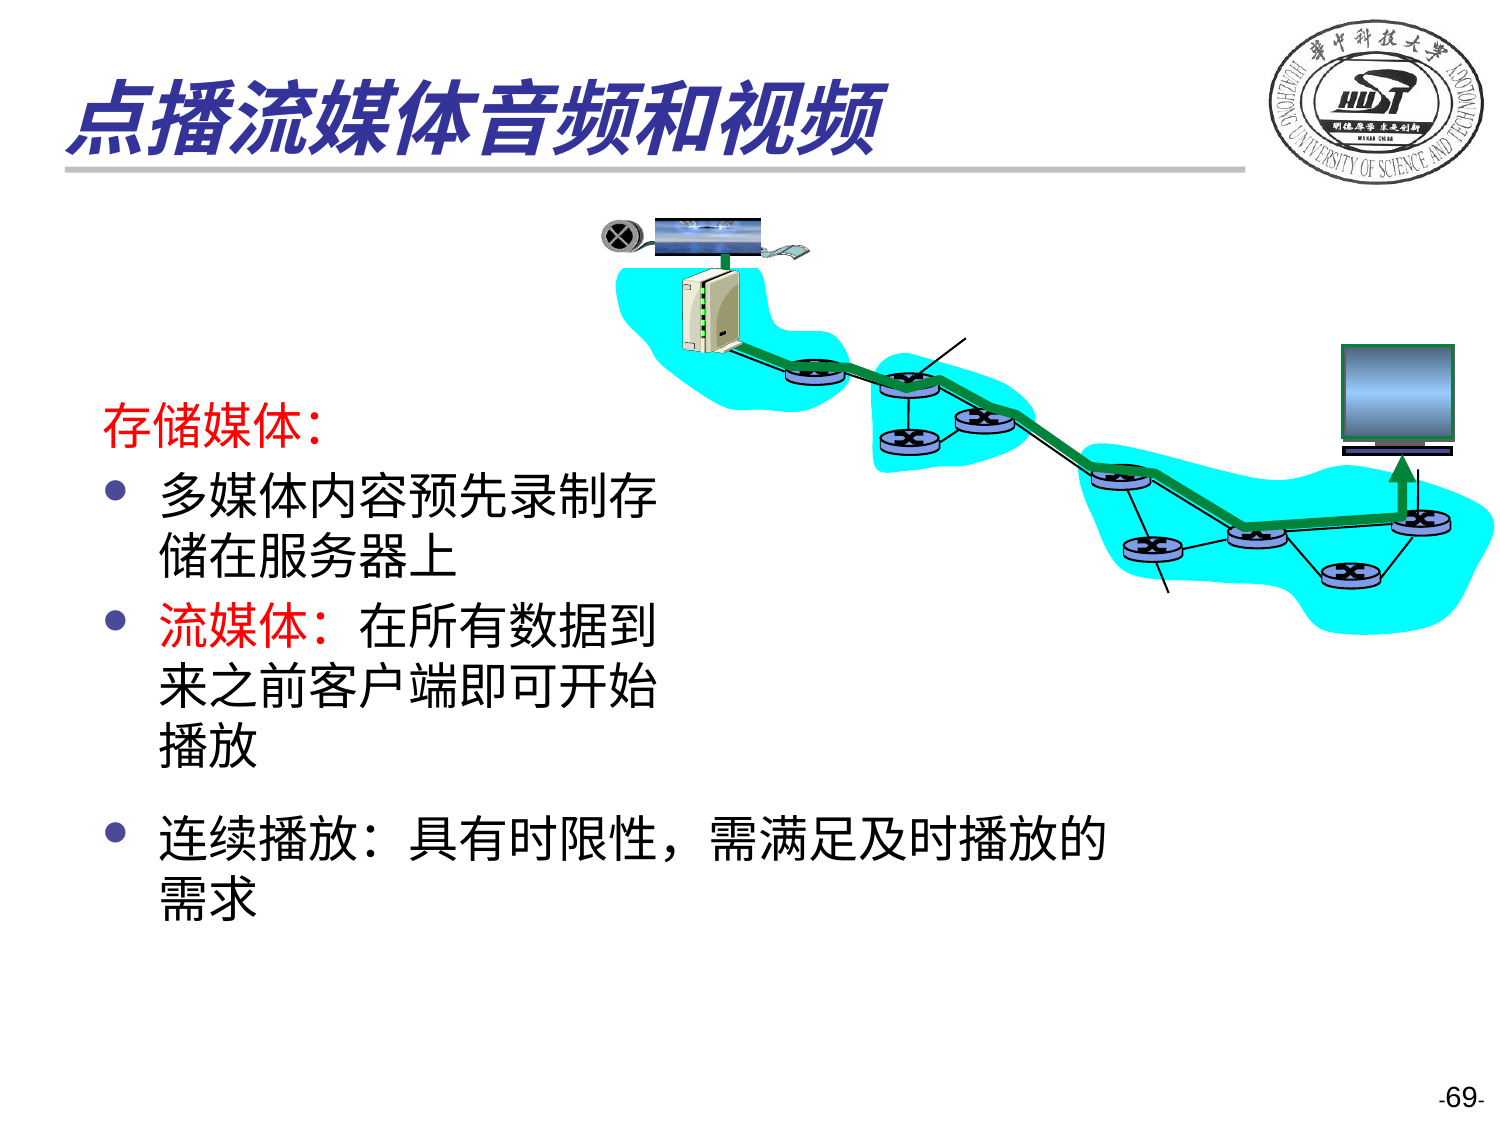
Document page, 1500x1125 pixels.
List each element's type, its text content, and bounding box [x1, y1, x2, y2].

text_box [880, 429, 940, 456]
text_box [615, 277, 838, 412]
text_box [785, 359, 845, 386]
text_box [870, 383, 1034, 473]
text_box [1078, 459, 1147, 570]
text_box [748, 277, 1409, 525]
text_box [1391, 510, 1451, 536]
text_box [681, 267, 744, 354]
title 点播流媒体音频和视频 [48, 72, 999, 173]
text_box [955, 408, 1015, 434]
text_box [1091, 464, 1151, 491]
text_box [1132, 483, 1224, 547]
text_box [1123, 537, 1183, 563]
picture [1257, 18, 1489, 185]
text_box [1227, 523, 1287, 549]
text_box [1161, 475, 1495, 635]
text_box 存储媒体： 多媒体内容预先录制存储在服务器上 流媒体：在所有数据到来之前客户端即可开始播放 [87, 387, 700, 525]
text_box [1342, 345, 1455, 455]
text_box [600, 207, 811, 268]
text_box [1321, 563, 1381, 589]
text_box [1123, 570, 1162, 580]
text_box 连续播放：具有时限性，需满足及时播放的需求 [87, 799, 1132, 963]
slide_number -69- [1149, 1070, 1500, 1125]
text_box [879, 373, 939, 399]
text_box [1155, 475, 1233, 524]
